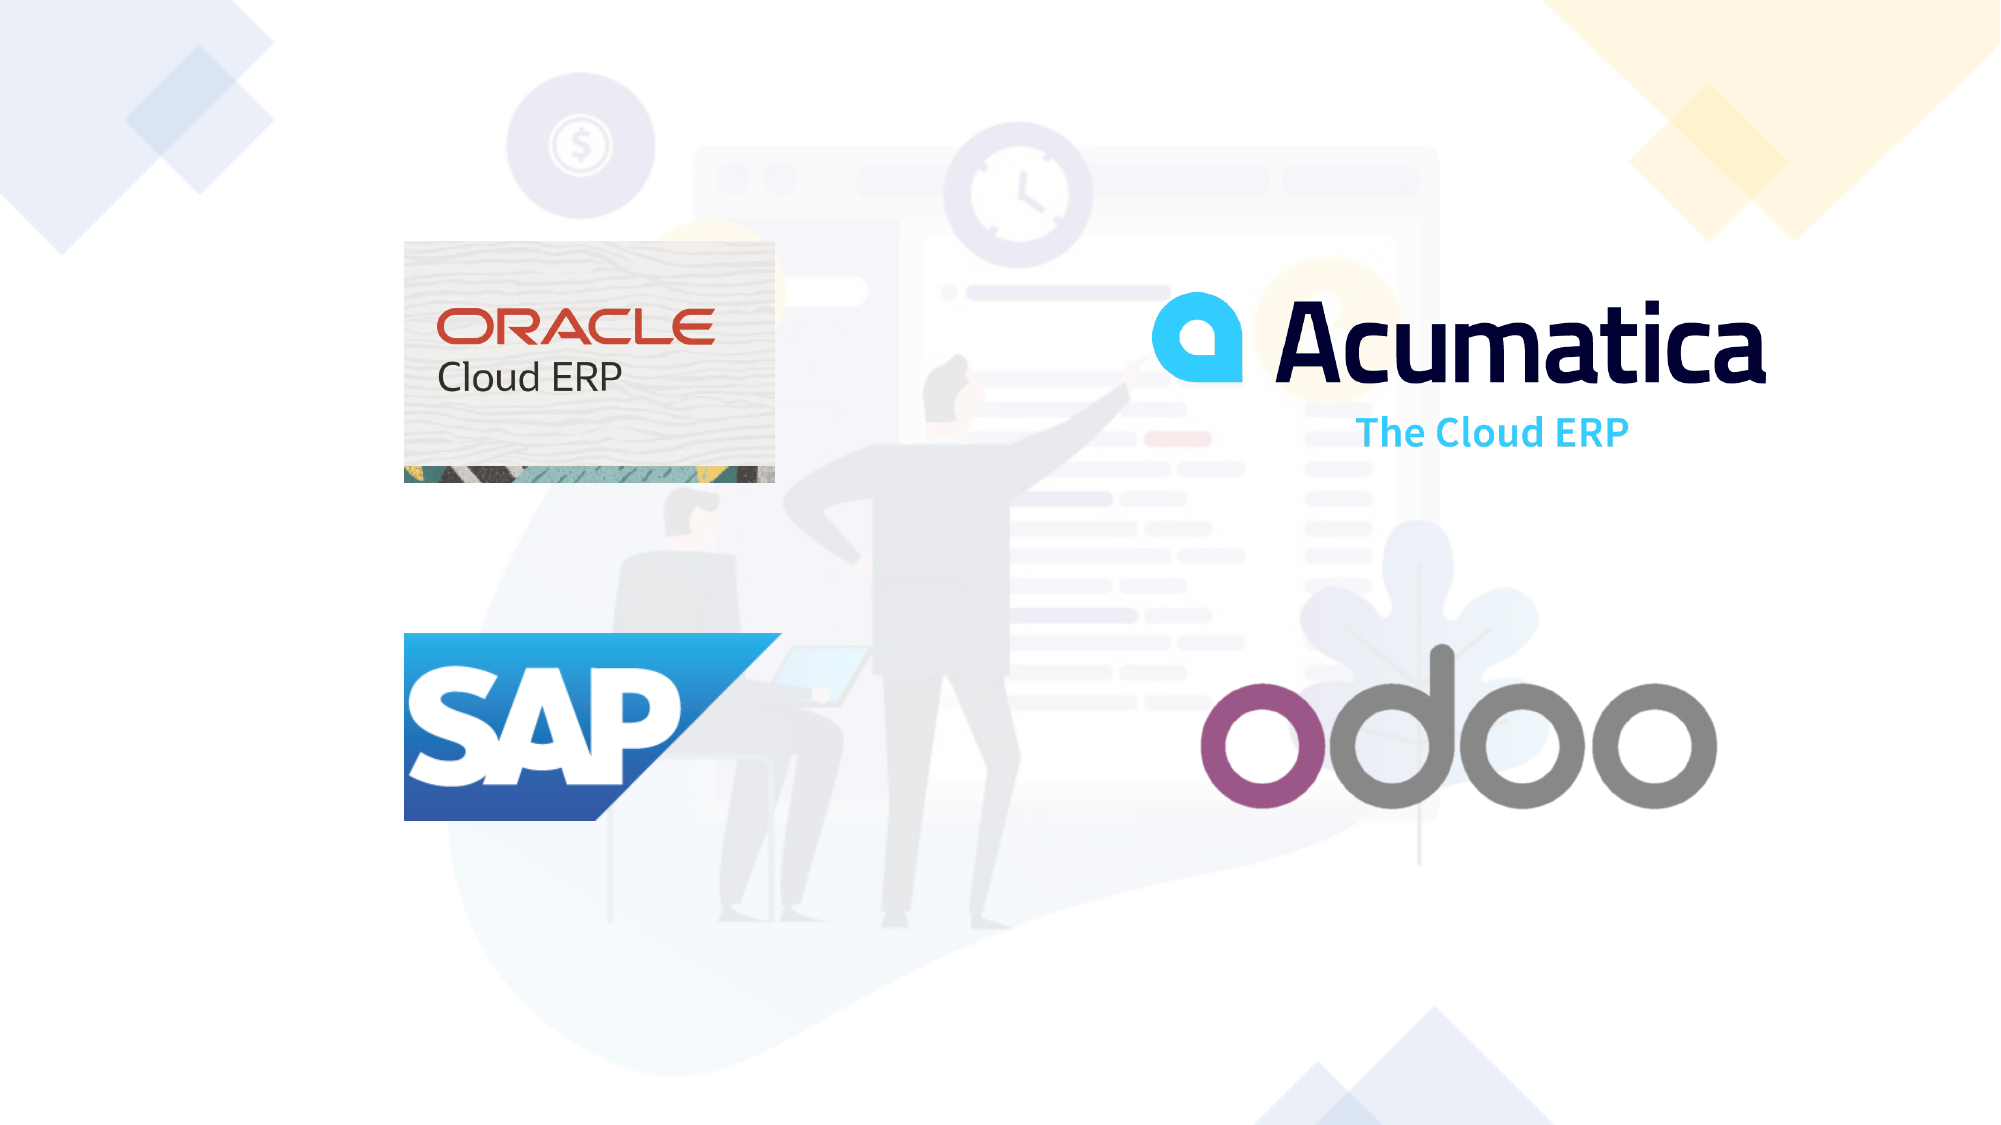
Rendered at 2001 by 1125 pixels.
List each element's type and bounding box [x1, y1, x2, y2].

picture [404, 633, 782, 821]
picture [404, 241, 775, 483]
picture [1174, 577, 1744, 876]
picture [1152, 292, 1766, 447]
